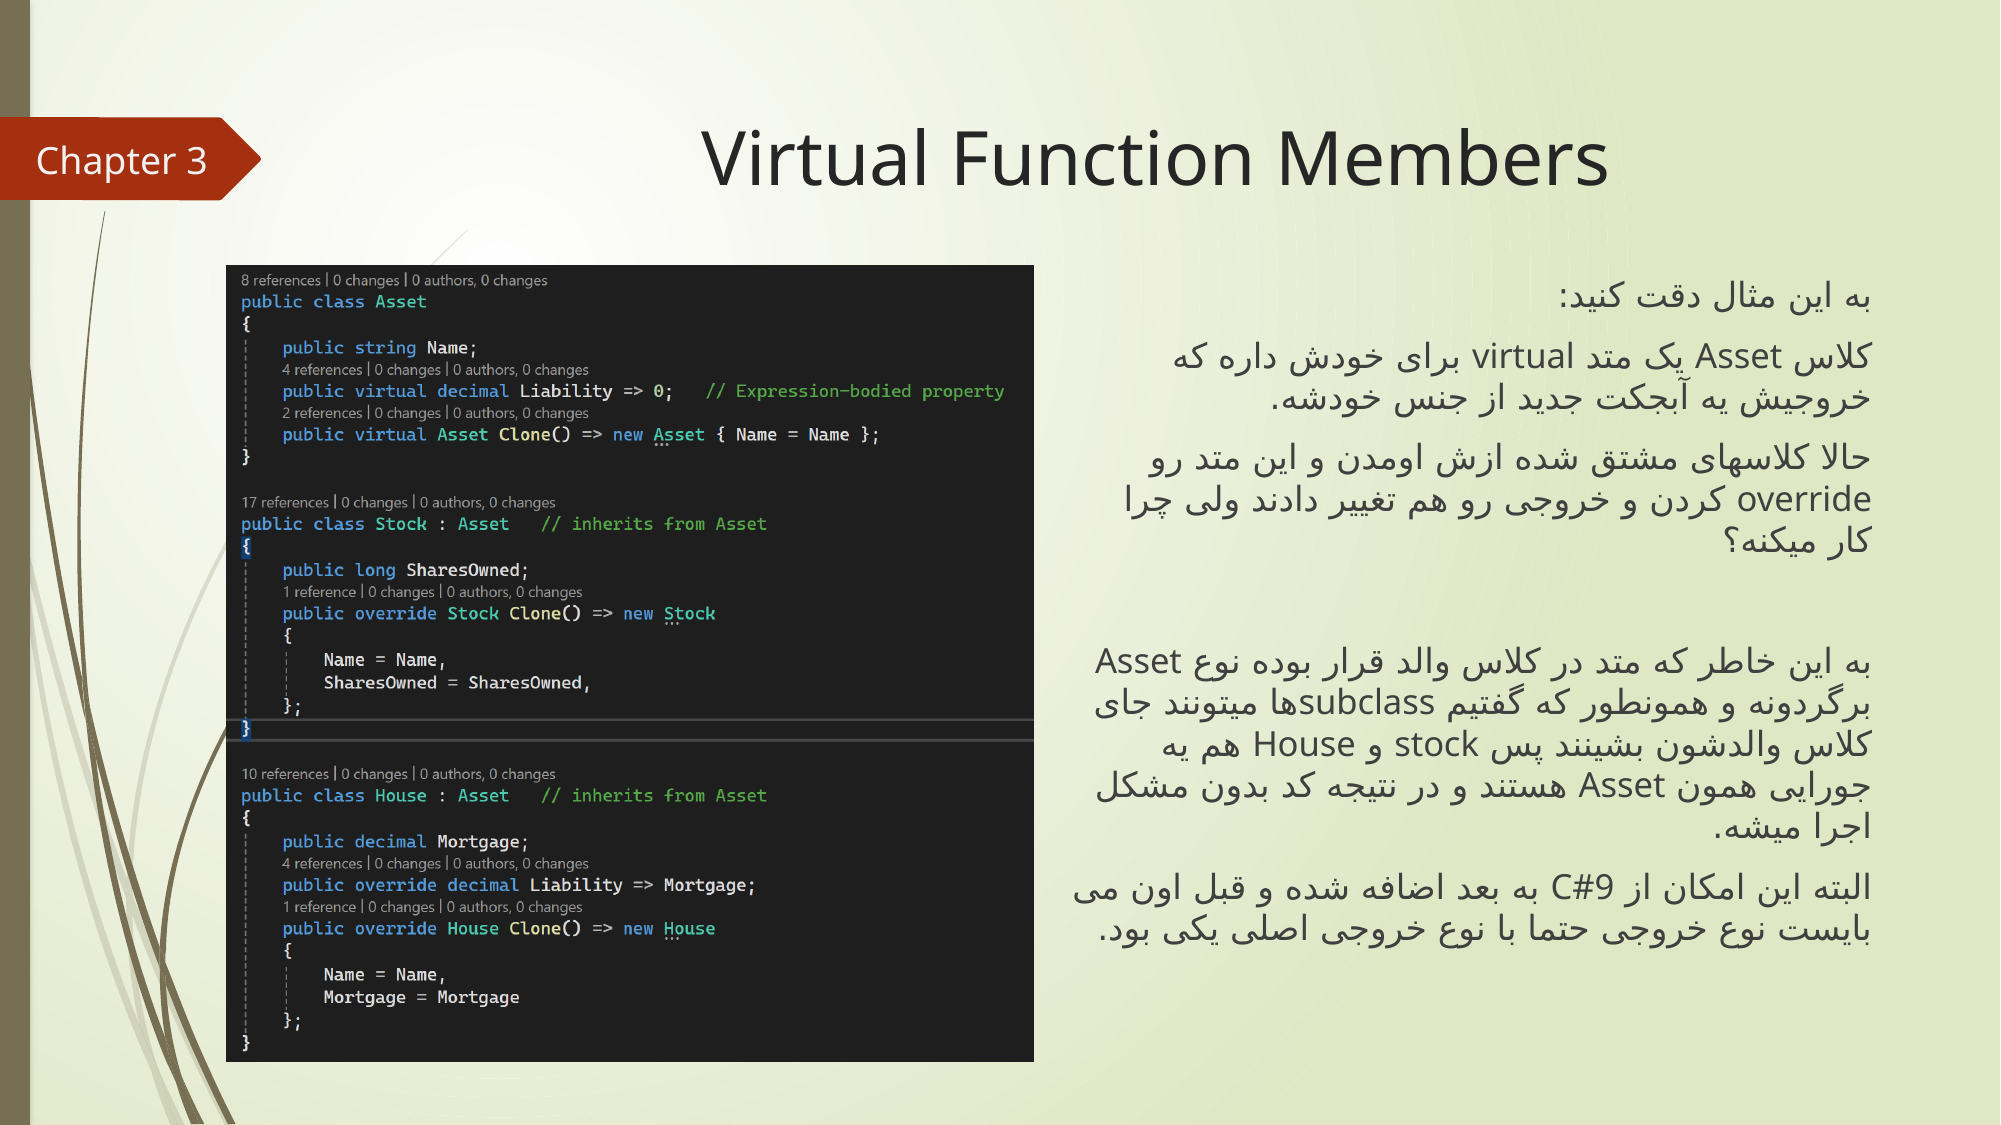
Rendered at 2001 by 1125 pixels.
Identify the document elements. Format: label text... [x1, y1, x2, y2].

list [225, 265, 1034, 1063]
text_box به این مثال دقت کنید: کلاس Asset یک متد virtual برای خودش داره که خروجیش یه آبجکت جدید از جنس خودشه. حالا کلاسهای مشتق شده ازش اومدن و این متد رو override کردن و خروجی رو هم تغییر دادند ولی چرا کار میکنه؟ به این خاطر که متد در کلاس والد قرار بوده نوع Asset برگردونه و همونطور که گفتیم subclassها میتونند جای کلاس والدشون بشینند پس stock و House هم یه جورایی همون Asset هستند و در نتیجه کد بدون مشکل اجرا میشه. البته این امکان از C#9 به بعد اضافه شده و قبل اون می بایست نوع خروجی حتما با نوع خروجی اصلی یکی بود. [1056, 265, 1888, 970]
text_box Chapter 3 [20, 129, 223, 190]
title Virtual Function Members [425, 102, 1888, 313]
